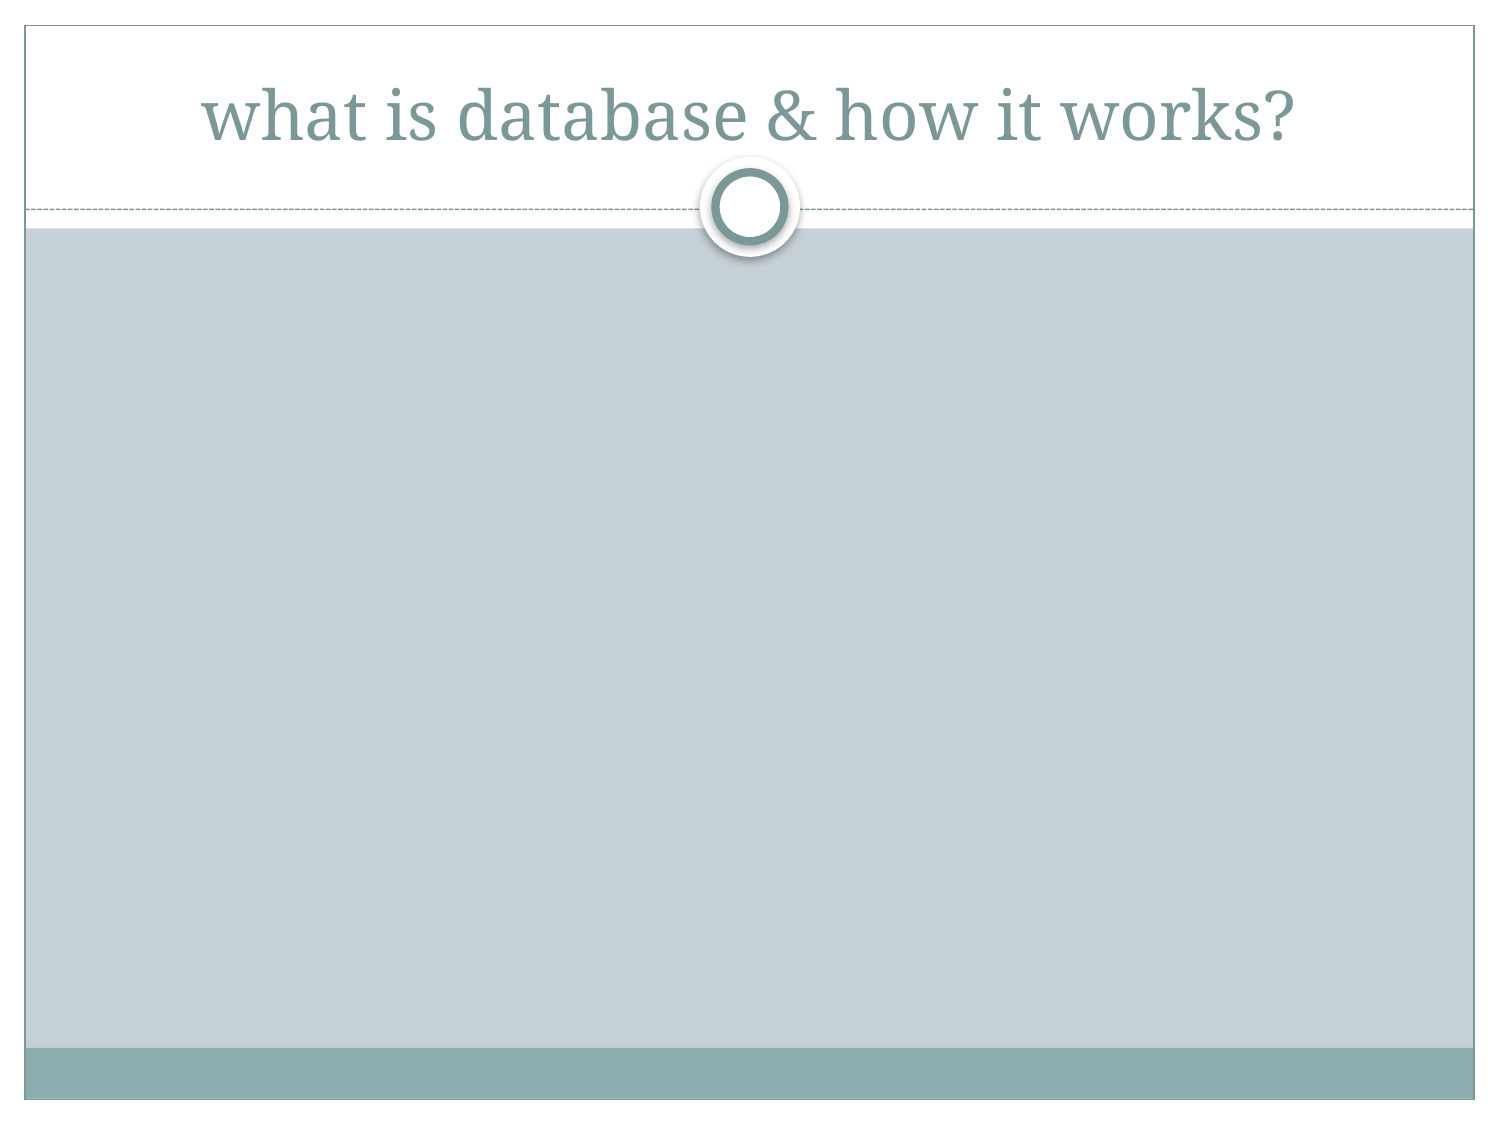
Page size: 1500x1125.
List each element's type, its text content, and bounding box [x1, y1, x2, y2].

title what is database & how it works? [49, 37, 1450, 162]
